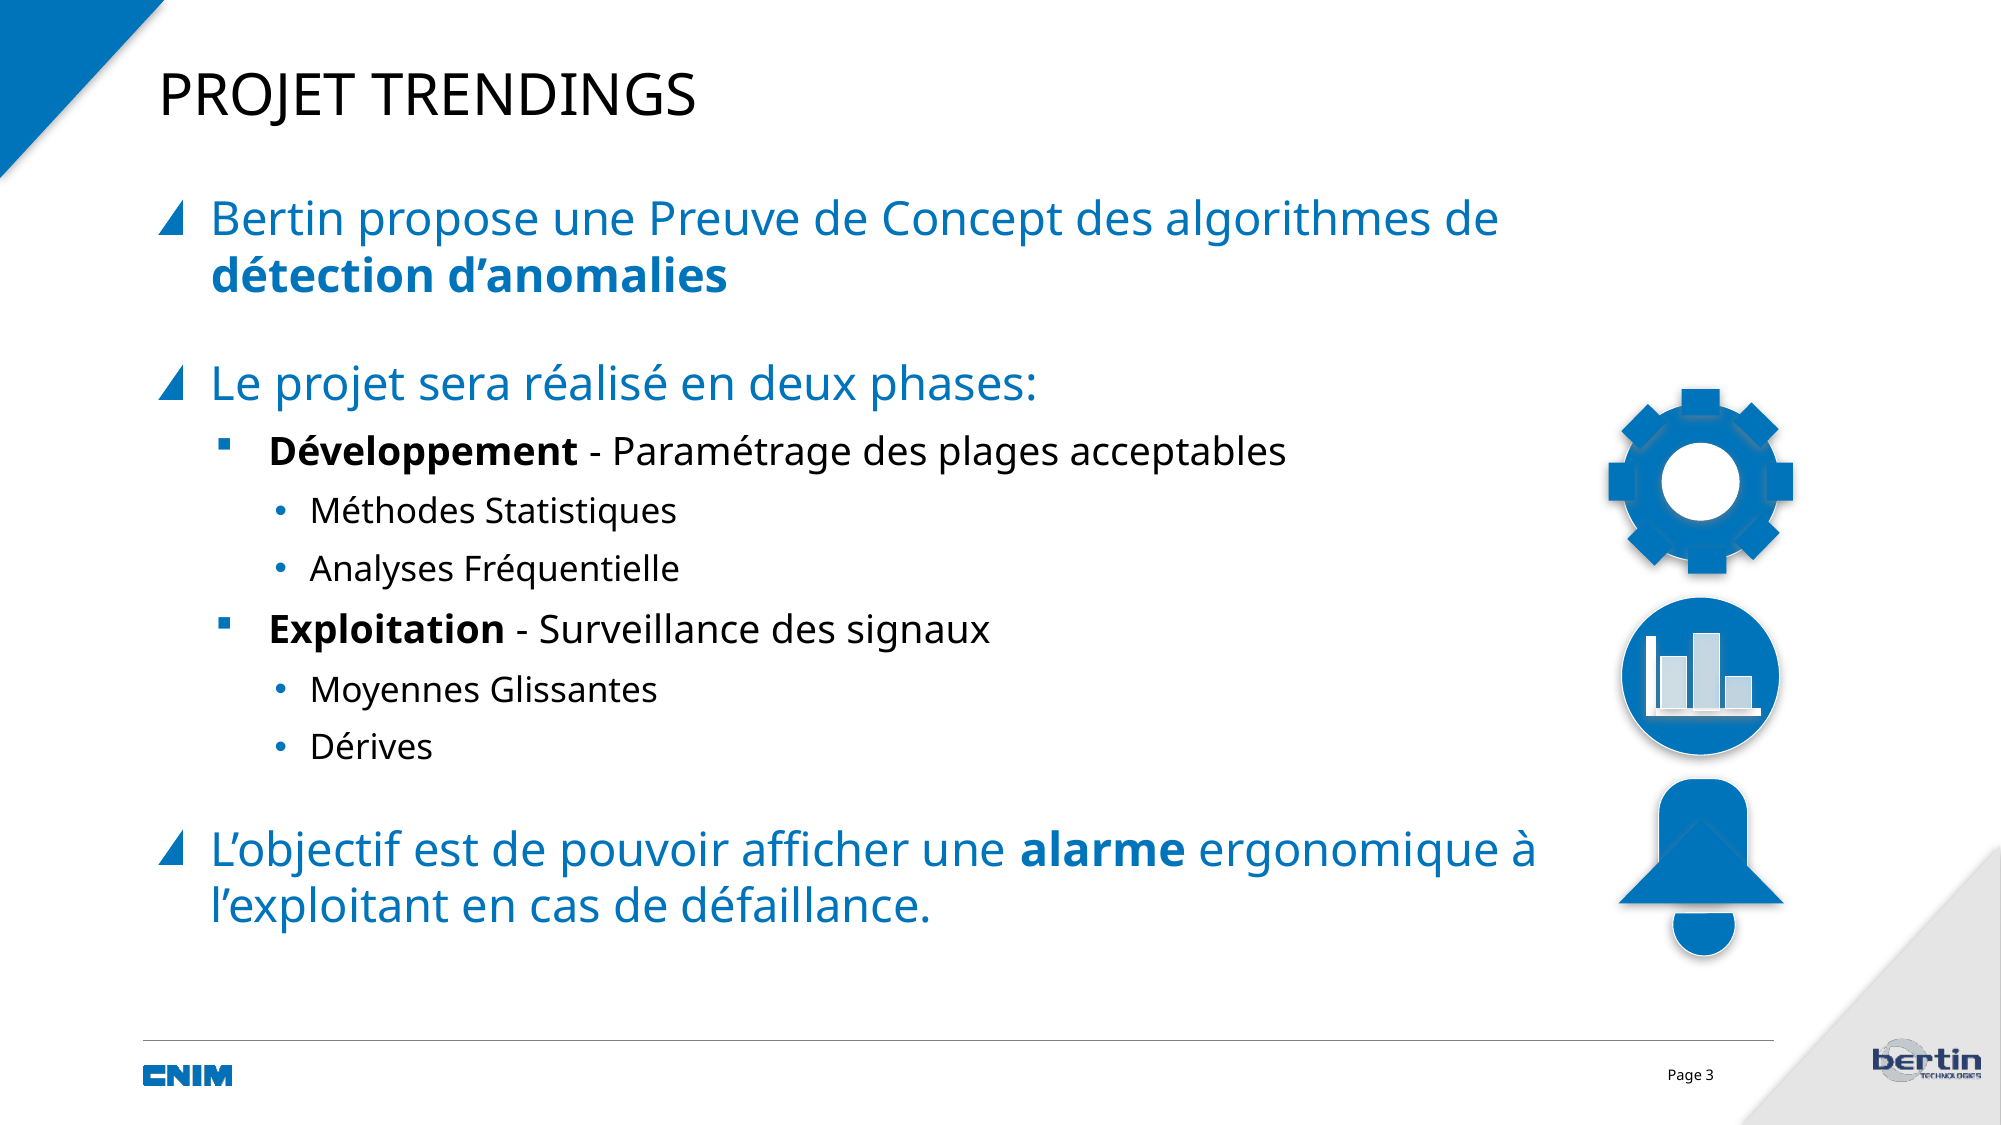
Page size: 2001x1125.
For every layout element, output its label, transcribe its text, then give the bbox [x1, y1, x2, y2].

title Projet Trendings [143, 50, 1843, 164]
picture [143, 1065, 232, 1086]
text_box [1617, 778, 1785, 957]
picture [158, 829, 183, 865]
list Bertin propose une Preuve de Concept des algorithmes de détection d’anomalies Le projet sera réalisé en deux phases: Développement - Paramétrage des plages acceptables Méthodes Statistiques Analyses Fréquentielle Exploitation - Surveillance des signaux Moyennes Glissantes Dérives L’objectif est de pouvoir afficher une alarme ergonomique à l’exploitant en cas de défaillance. [143, 181, 1602, 940]
picture [158, 364, 183, 400]
picture [158, 199, 183, 235]
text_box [1620, 596, 1781, 756]
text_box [1607, 388, 1794, 575]
picture [1873, 1038, 1981, 1083]
